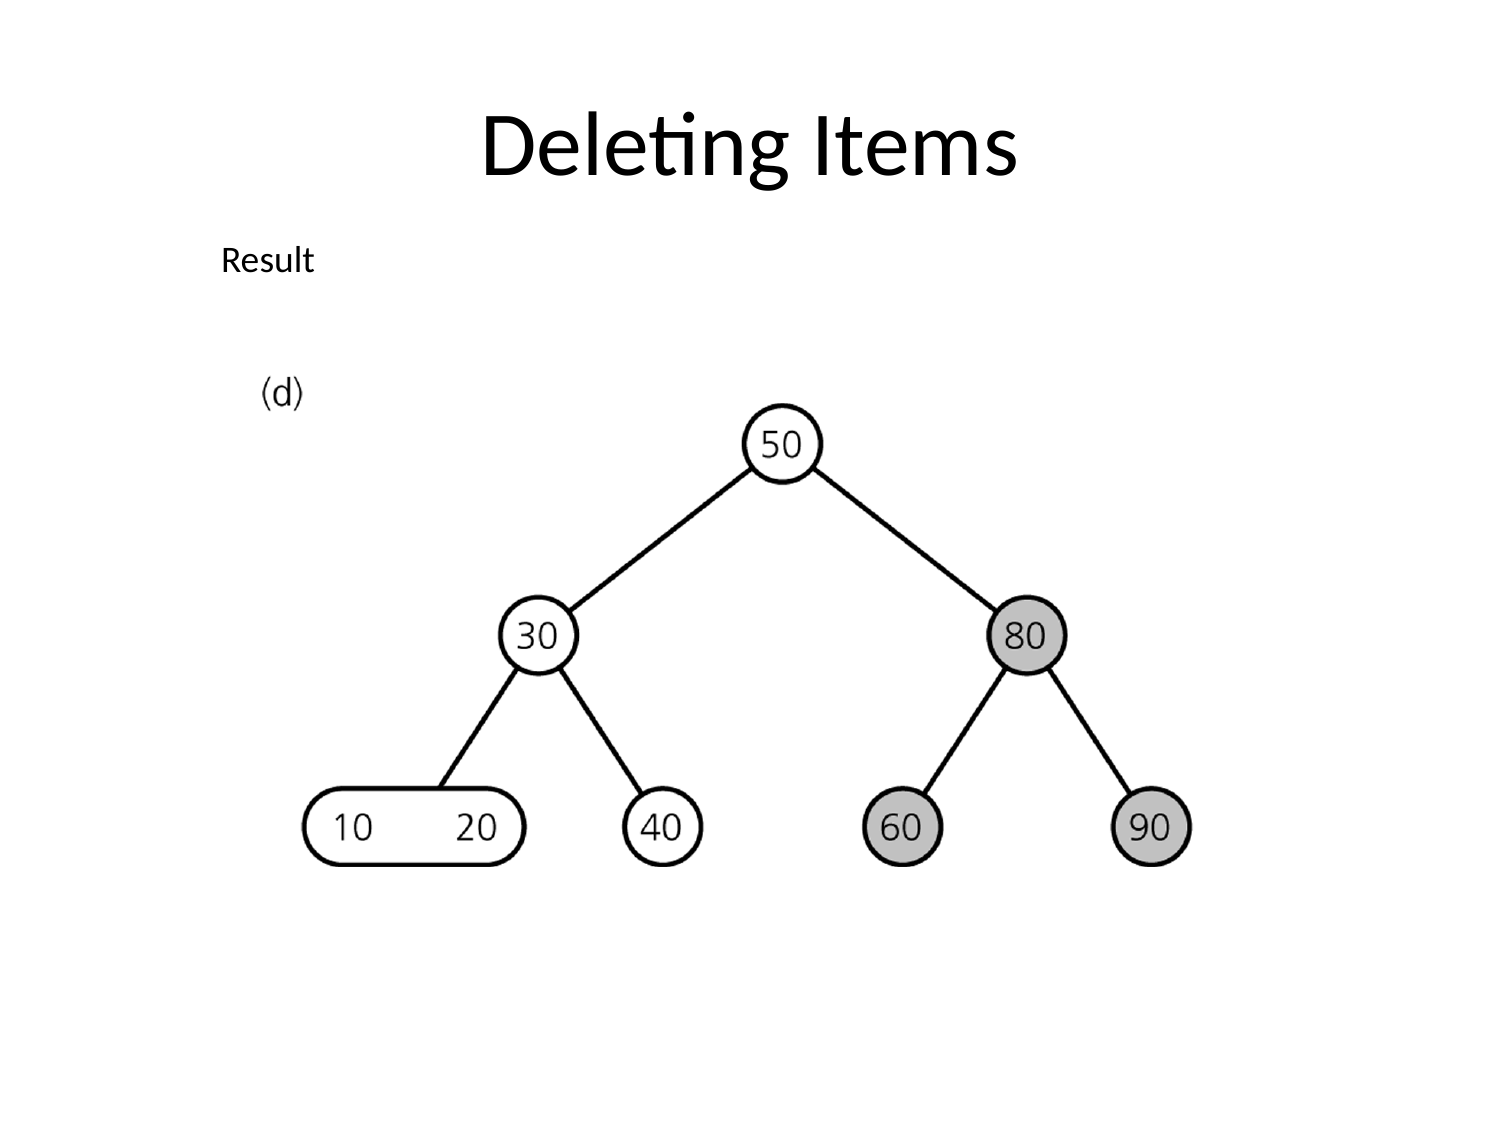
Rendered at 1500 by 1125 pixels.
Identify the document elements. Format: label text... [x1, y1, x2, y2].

picture [261, 355, 1197, 867]
title Deleting Items [75, 45, 1425, 233]
text_box Result [206, 227, 331, 288]
